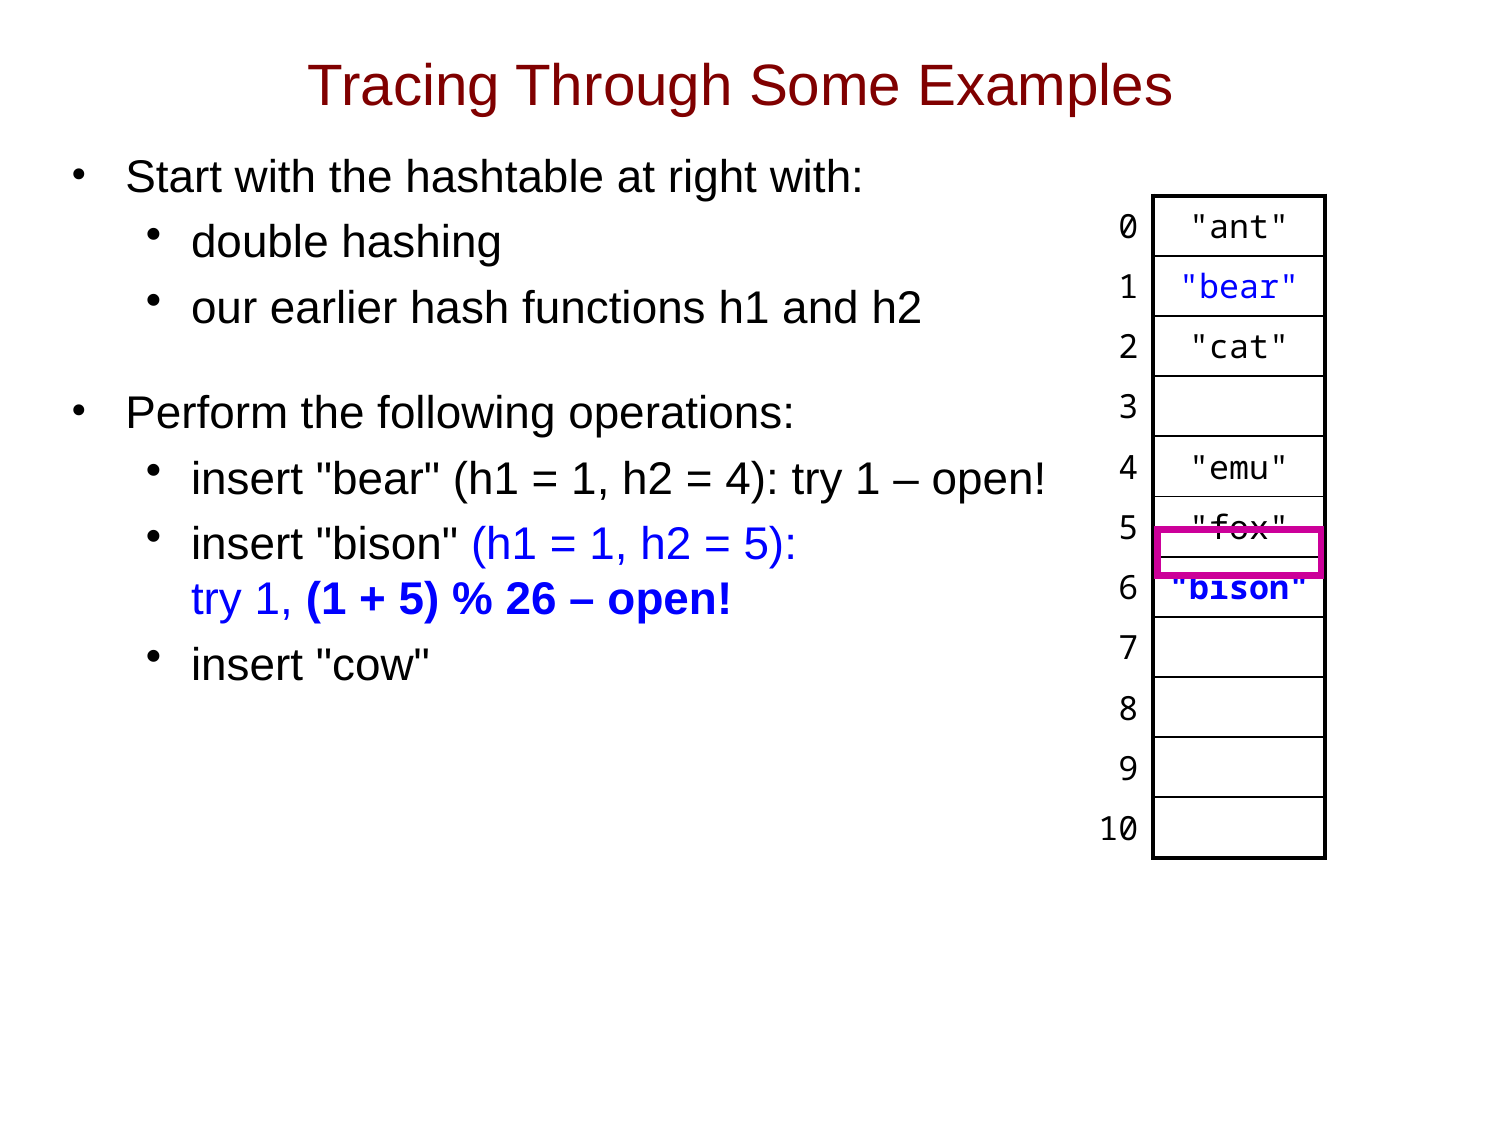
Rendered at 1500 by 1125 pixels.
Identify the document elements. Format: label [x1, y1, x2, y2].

table_cell [1155, 437, 1323, 496]
table_header [981, 196, 1151, 256]
table_cell [1155, 257, 1323, 315]
table_cell [1155, 558, 1323, 616]
table_cell [1155, 317, 1323, 375]
list [55, 138, 1500, 1060]
table_cell [1155, 798, 1323, 856]
table_cell [1155, 738, 1323, 796]
text_box [1157, 529, 1321, 576]
table_cell [1155, 377, 1323, 435]
title [96, 12, 1386, 138]
table_cell [1155, 618, 1323, 676]
table_cell [981, 256, 1151, 858]
table_cell [1155, 497, 1323, 556]
table_header [1155, 198, 1323, 255]
table_cell [1155, 678, 1323, 736]
